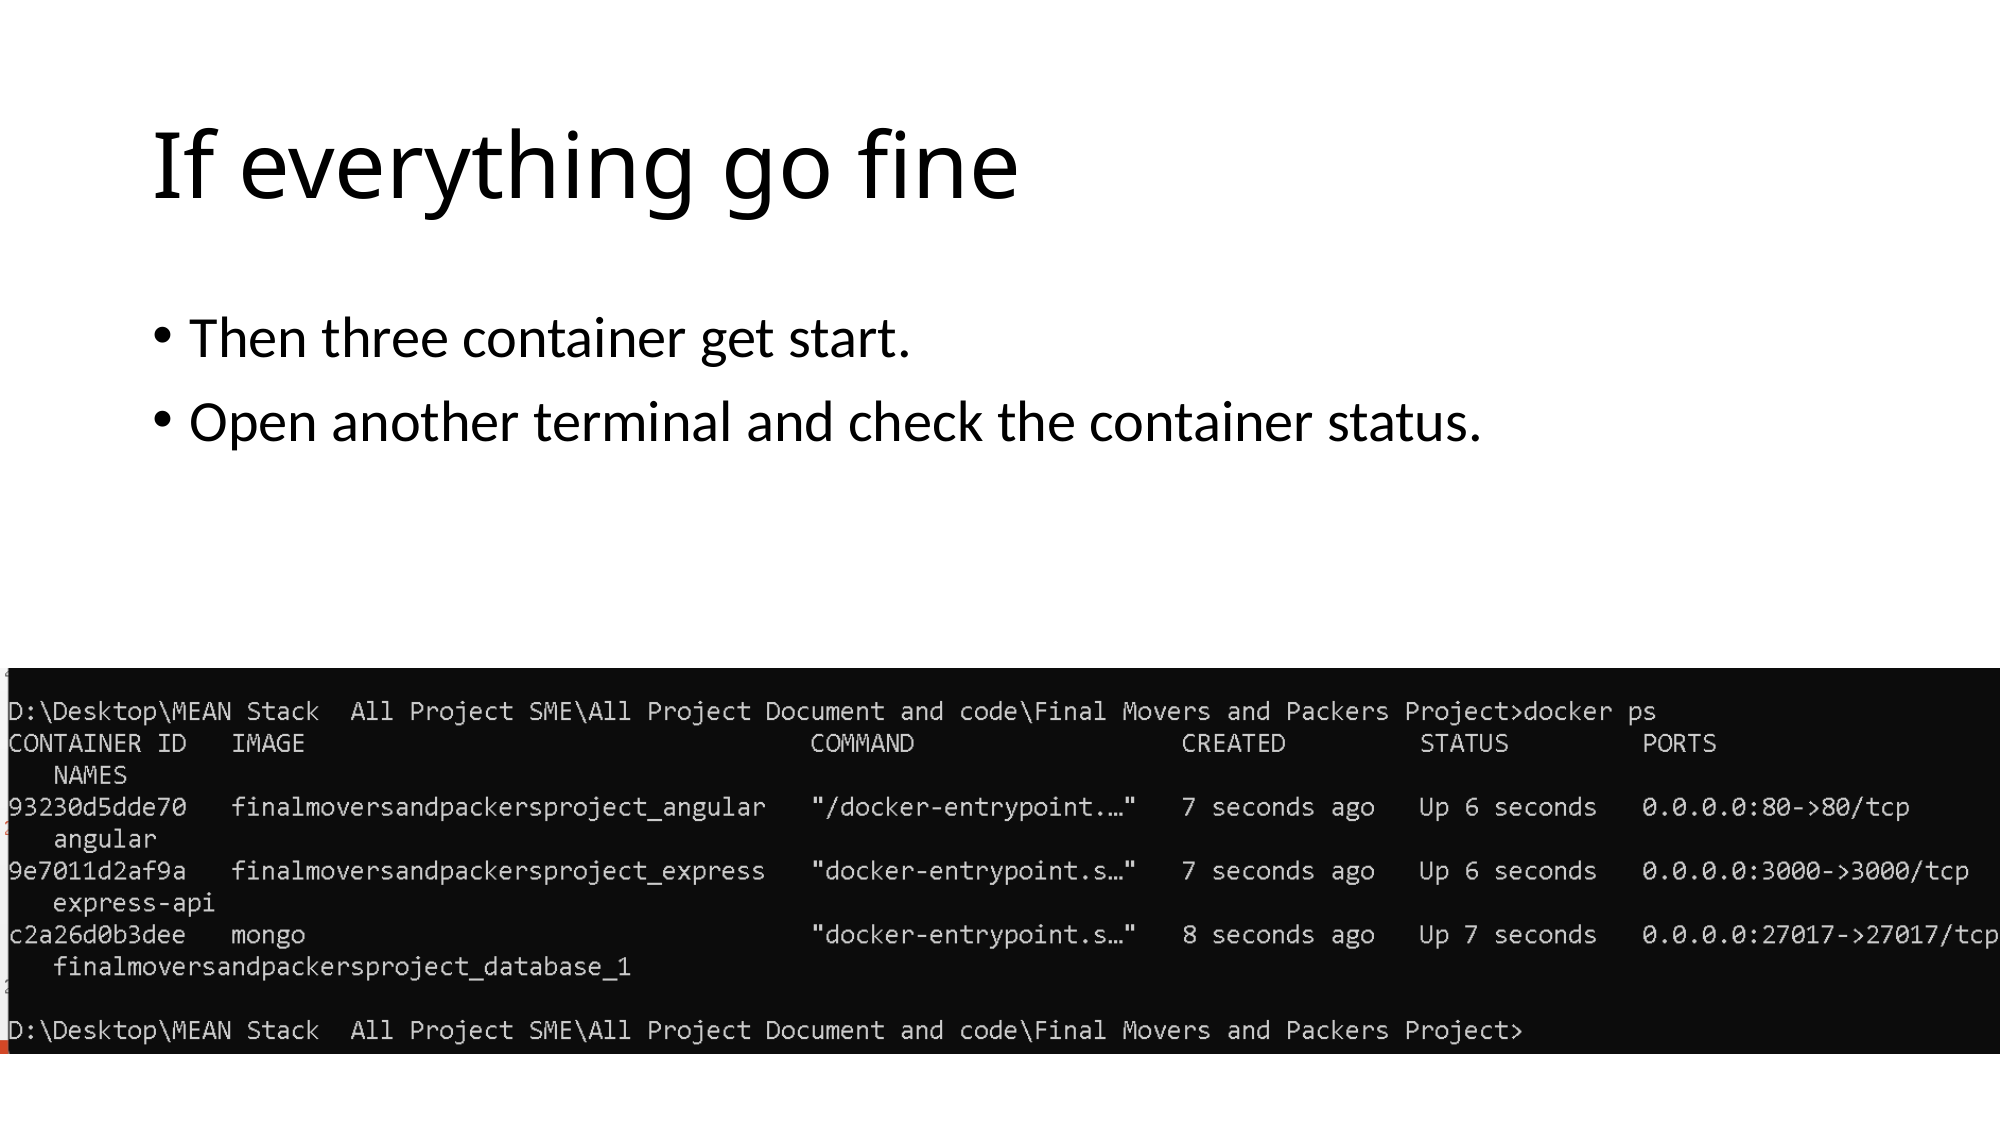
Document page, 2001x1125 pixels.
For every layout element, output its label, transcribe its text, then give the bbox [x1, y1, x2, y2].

list Then three container get start. Open another terminal and check the container status. [137, 299, 1863, 668]
title If everything go fine [137, 59, 1863, 278]
picture [0, 668, 2000, 1054]
